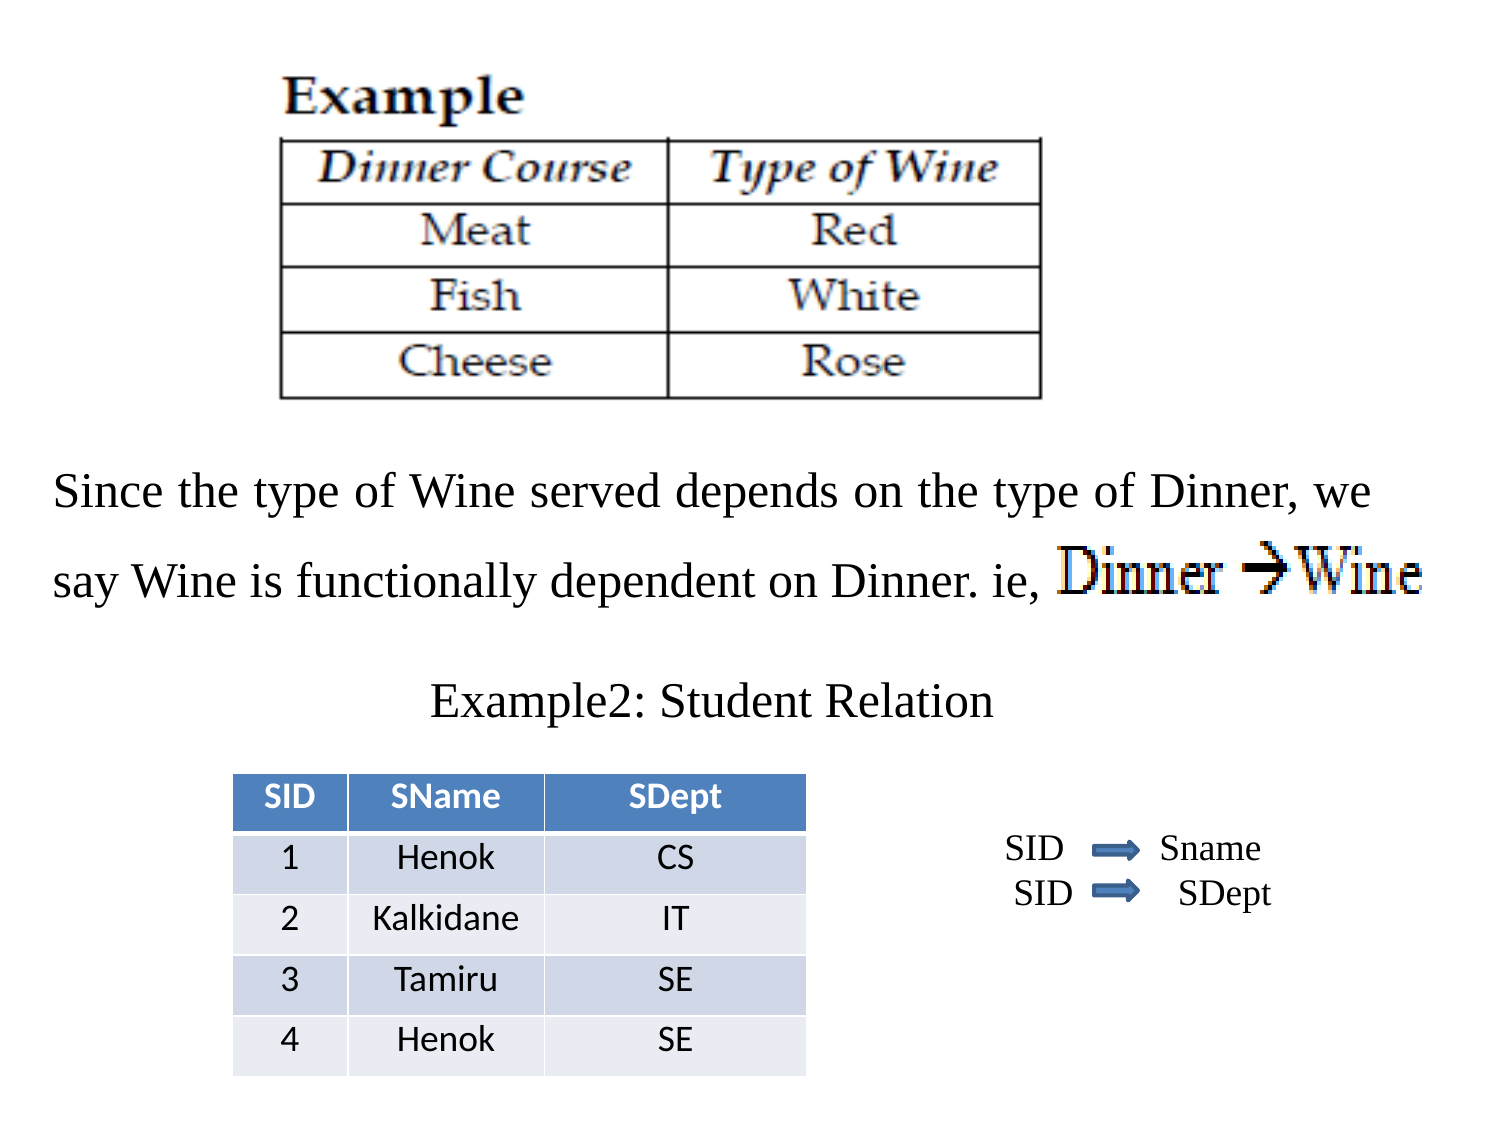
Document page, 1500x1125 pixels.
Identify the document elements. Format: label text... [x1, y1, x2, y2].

table_cell Henok [349, 836, 544, 894]
table_header SDept [545, 774, 806, 831]
table_cell Kalkidane [349, 895, 544, 954]
table_header SID [233, 774, 347, 831]
table_cell SE [545, 1017, 806, 1076]
table_cell Tamiru [349, 956, 544, 1015]
picture [1049, 533, 1438, 622]
table_cell 1 [233, 836, 347, 894]
table_cell SE [545, 956, 806, 1015]
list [237, 41, 1076, 429]
table_cell CS [545, 836, 806, 894]
text_box SID Sname SID SDept [925, 815, 1350, 921]
table_cell Henok [349, 1017, 544, 1076]
text_box [1092, 878, 1140, 903]
table_cell 4 [233, 1017, 347, 1076]
table_cell IT [545, 895, 806, 954]
text_box Since the type of Wine served depends on the type of Dinner, we say Wine is functionally dependent on Dinner. ie, Example2: Student Relation [37, 419, 1388, 735]
table_cell 2 [233, 895, 347, 954]
table_cell 3 [233, 956, 347, 1015]
table_header SName [349, 774, 544, 831]
text_box [1092, 839, 1140, 861]
